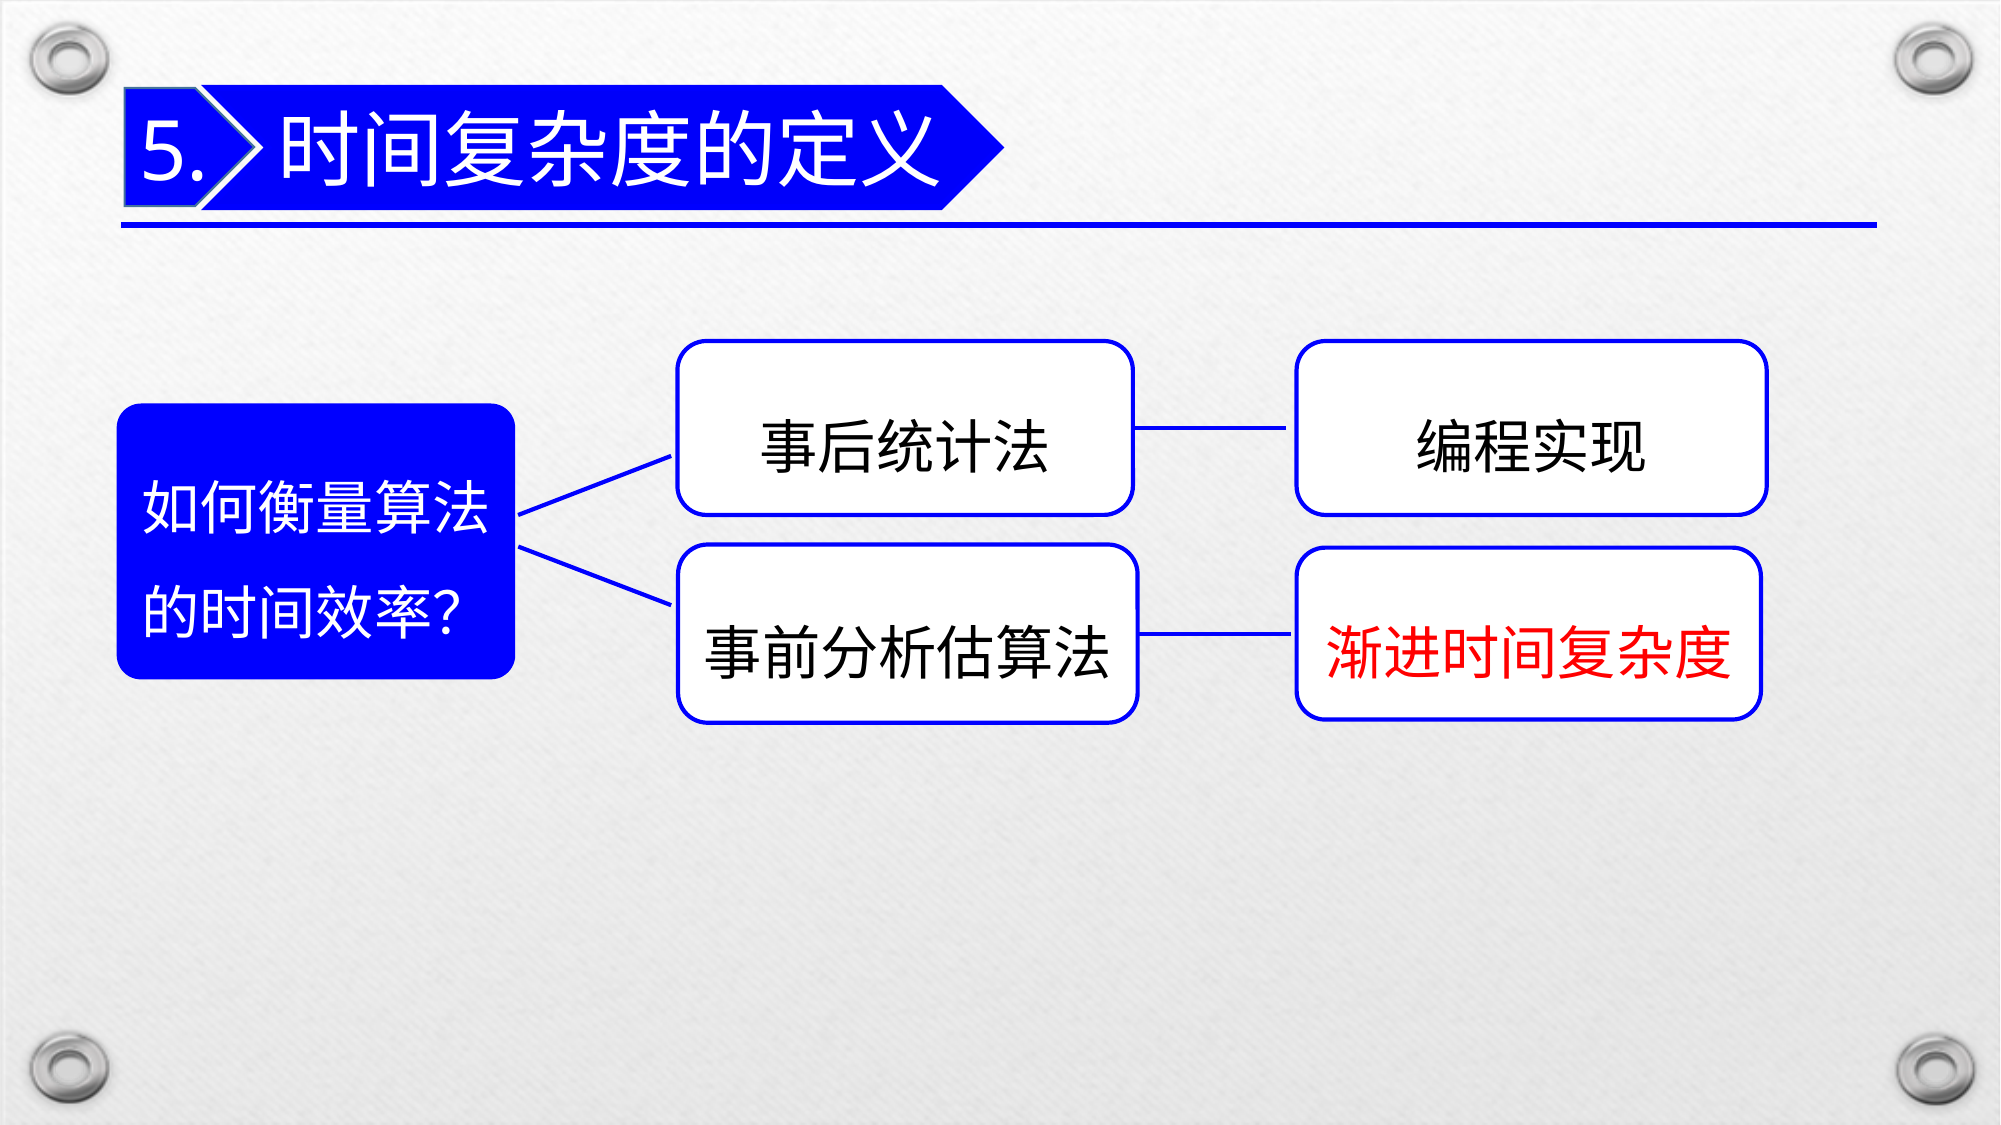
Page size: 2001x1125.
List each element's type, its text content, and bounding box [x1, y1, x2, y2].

text_box 5. [123, 86, 208, 208]
text_box 如何衡量算法的时间效率？ [117, 404, 515, 679]
picture [0, 0, 2001, 1125]
text_box 事前分析估算法 [677, 543, 1139, 724]
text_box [518, 455, 672, 515]
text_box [518, 546, 672, 606]
text_box 渐进时间复杂度 [1295, 546, 1762, 721]
text_box 事后统计法 [676, 339, 1134, 516]
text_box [208, 65, 1000, 229]
text_box 编程实现 [1295, 339, 1768, 516]
